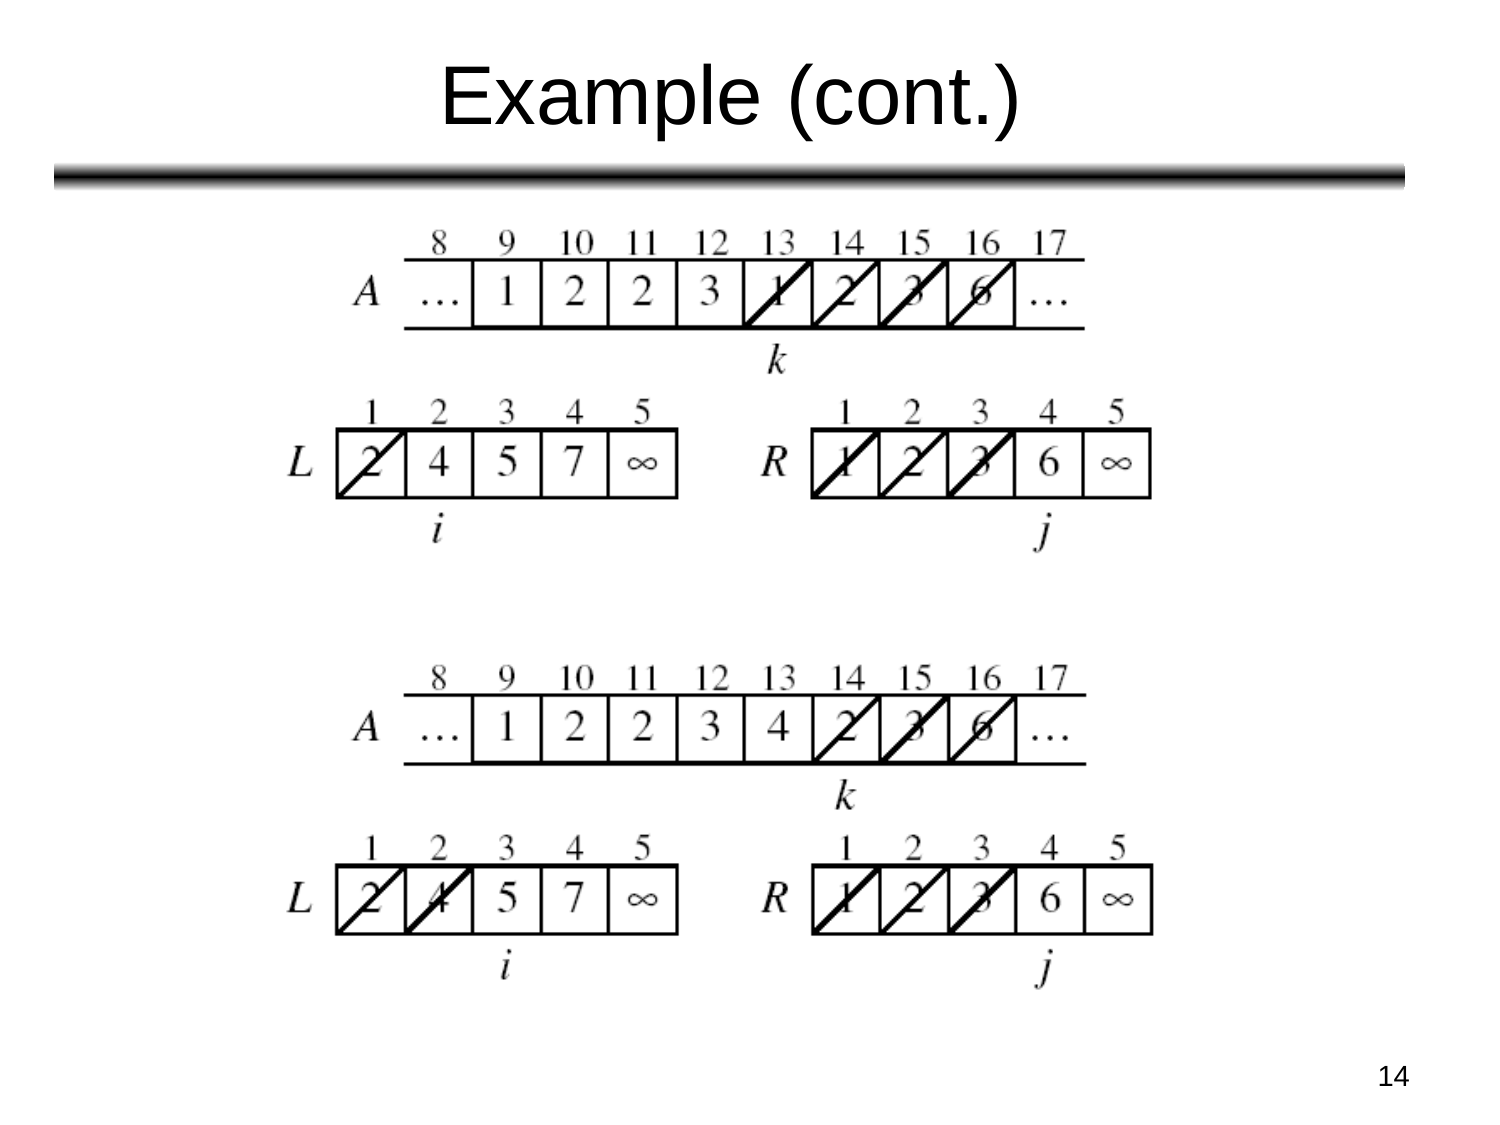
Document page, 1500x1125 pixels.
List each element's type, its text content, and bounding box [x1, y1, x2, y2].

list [274, 209, 1168, 565]
title Example (cont.) [55, 16, 1406, 166]
text_box ‹#› [1074, 1049, 1425, 1103]
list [274, 645, 1168, 1005]
